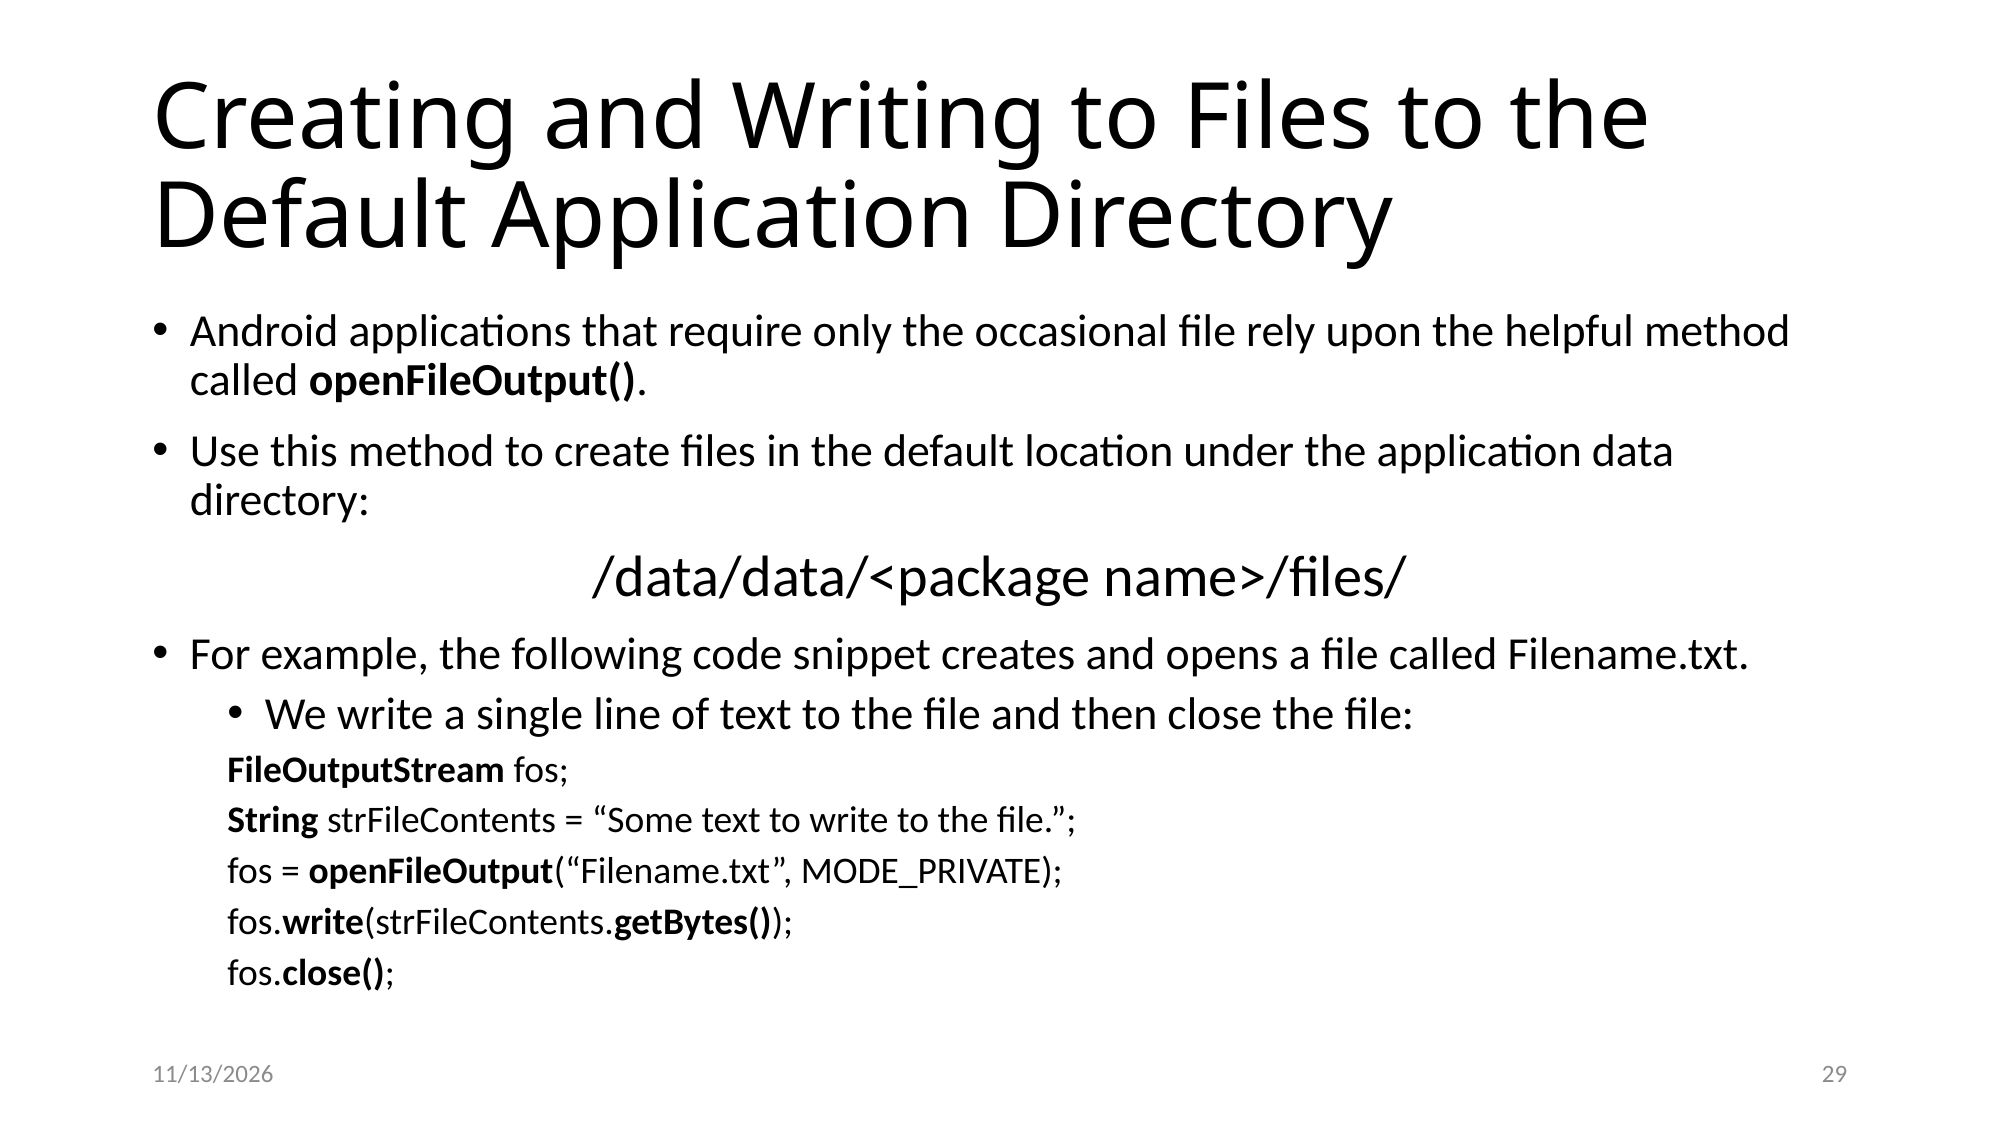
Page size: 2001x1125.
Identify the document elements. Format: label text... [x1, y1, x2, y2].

slide_number 29 [1412, 1042, 1863, 1103]
title Creating and Writing to Files to the Default Application Directory [137, 59, 1863, 278]
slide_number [137, 1042, 588, 1103]
list Android applications that require only the occasional file rely upon the helpful method called openFileOutput(). Use this method to create files in the default location under the application data directory: /data/data/<package name>/files/ For example, the following code snippet creates and opens a file called Filename.txt. We write a single line of text to the file and then close the file: FileOutputStream fos; String strFileContents = “Some text to write to the file.”; fos = openFileOutput(“Filename.txt”, MODE_PRIVATE); fos.write(strFileContents.getBytes()); fos.close(); [137, 299, 1863, 1014]
